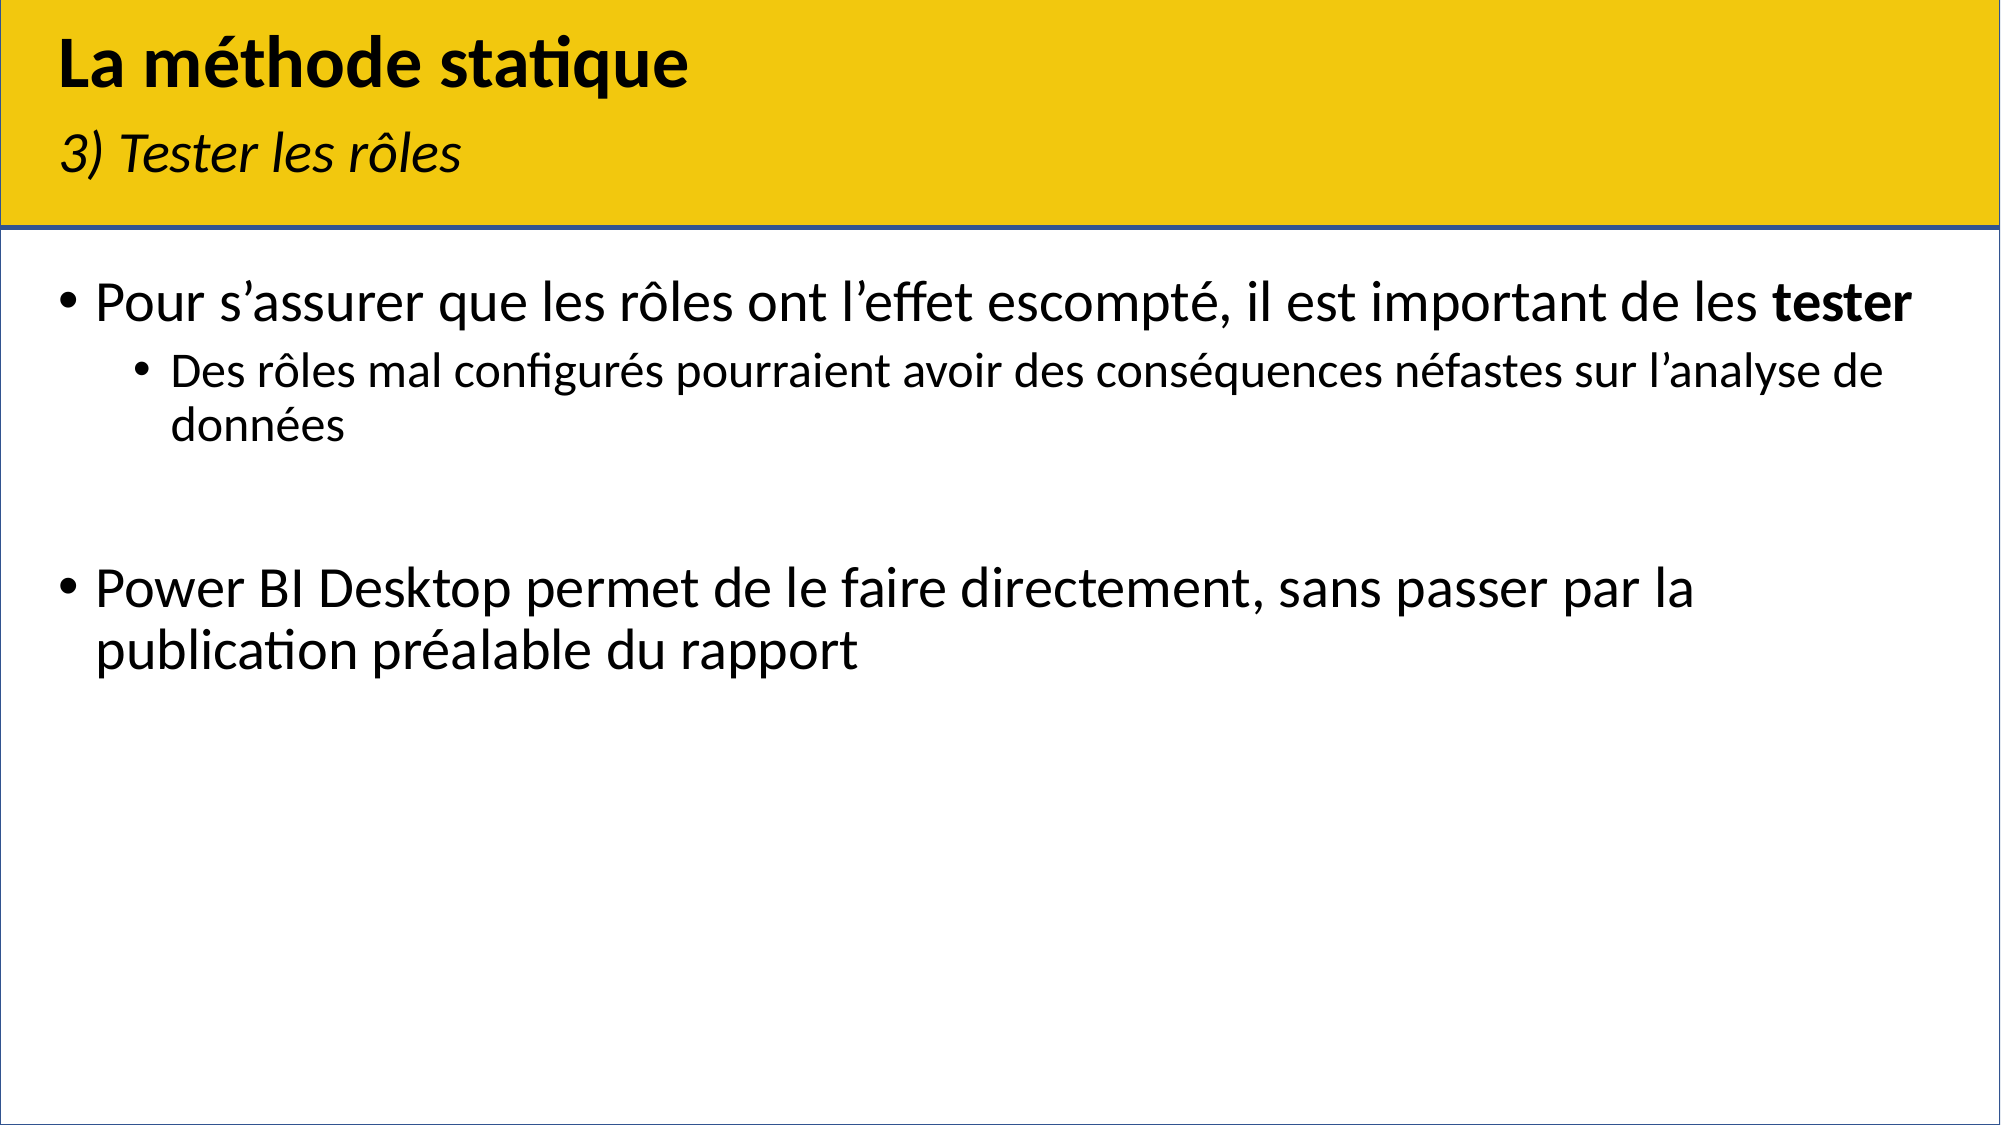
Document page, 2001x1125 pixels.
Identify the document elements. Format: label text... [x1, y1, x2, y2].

title La méthode statique [43, 16, 1940, 112]
list Pour s’assurer que les rôles ont l’effet escompté, il est important de les tester Des rôles mal configurés pourraient avoir des conséquences néfastes sur l’analyse de données Power BI Desktop permet de le faire directement, sans passer par la publication préalable du rapport [43, 263, 1940, 1002]
list 3) Tester les rôles [43, 114, 1680, 193]
